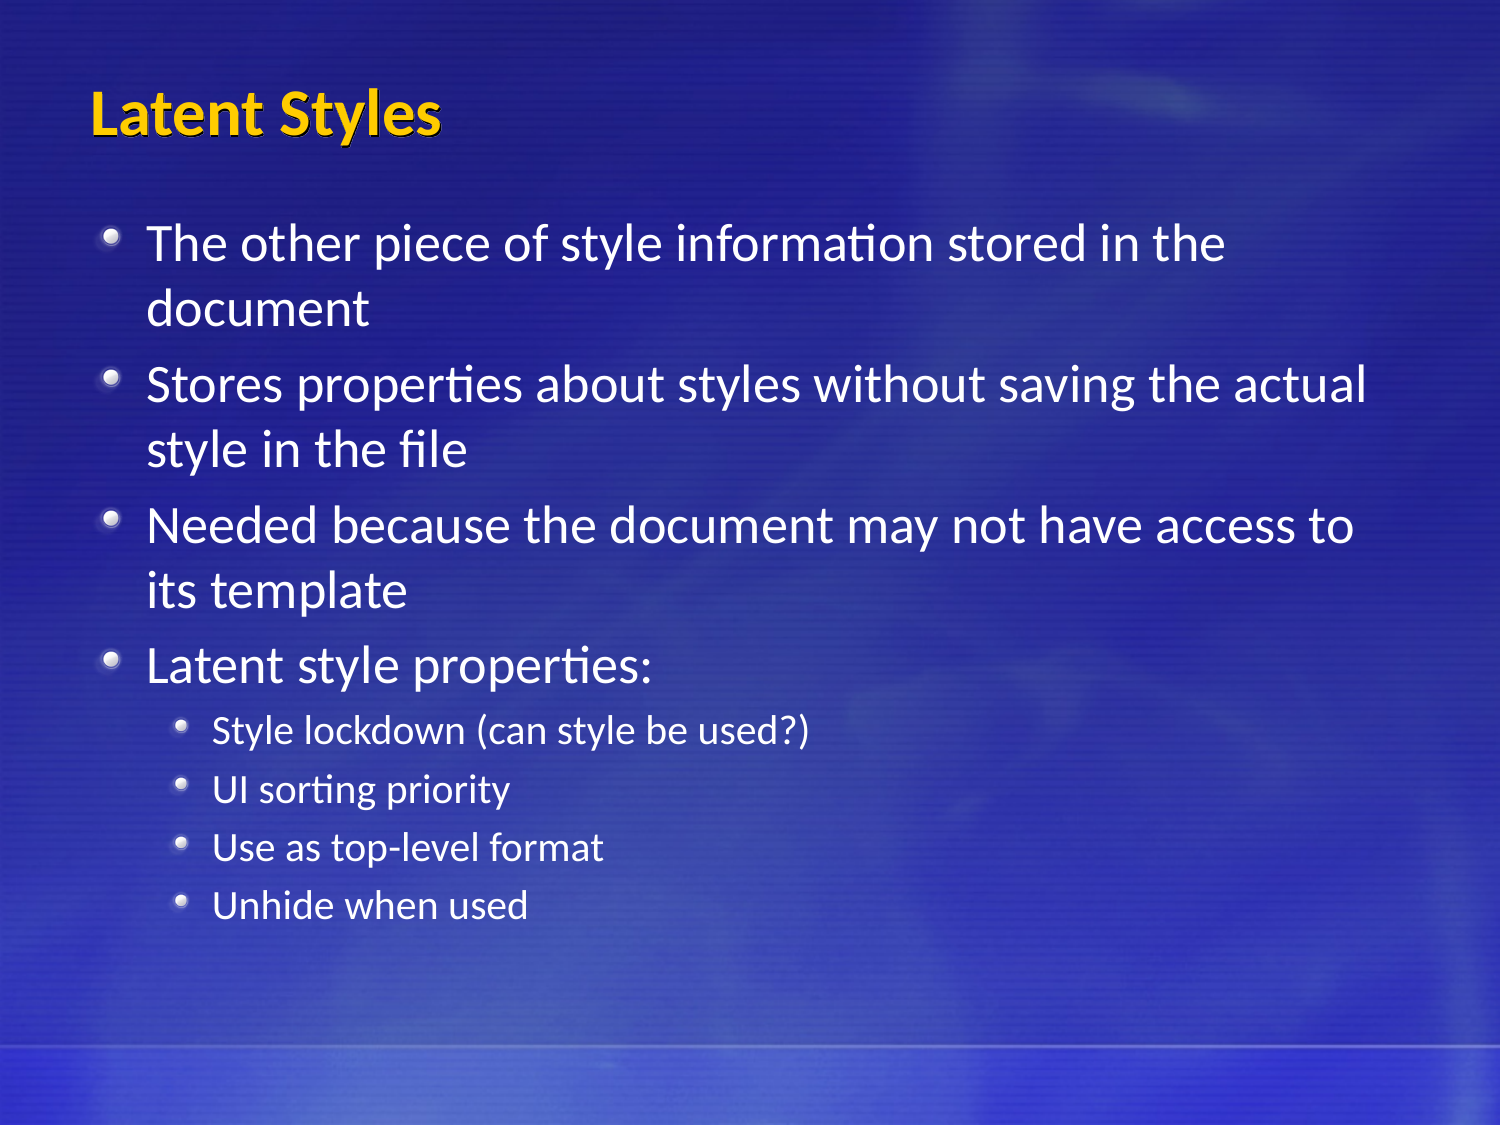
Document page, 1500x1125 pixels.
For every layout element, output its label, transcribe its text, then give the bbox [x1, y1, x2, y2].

list The other piece of style information stored in the document Stores properties about styles without saving the actual style in the file Needed because the document may not have access to its template Latent style properties: Style lockdown (can style be used?) UI sorting priority Use as top-level format Unhide when used [74, 199, 1426, 1026]
picture [0, 0, 1500, 1125]
title Latent Styles [74, 14, 1426, 199]
